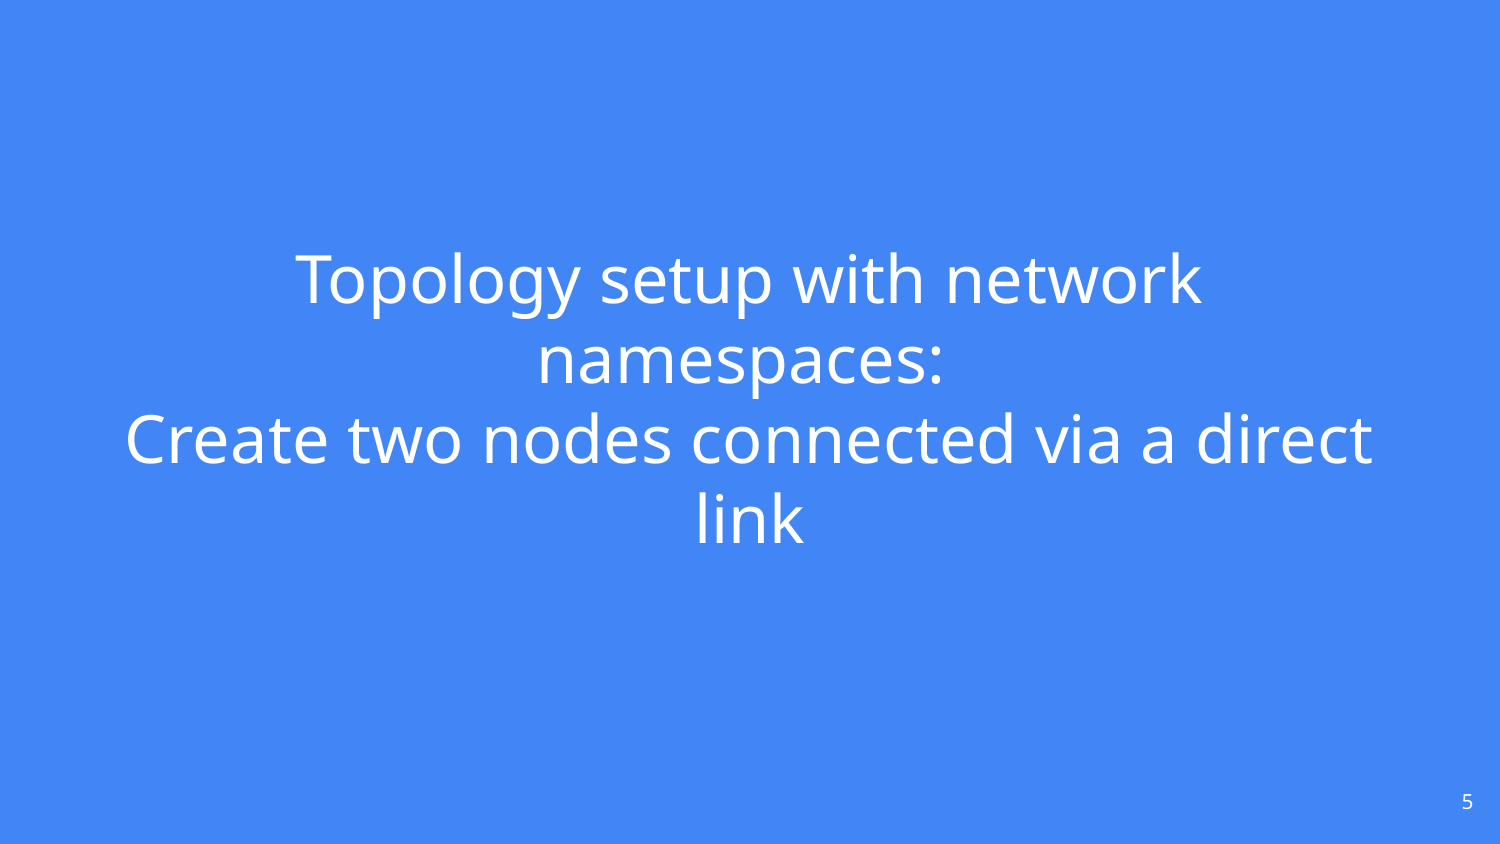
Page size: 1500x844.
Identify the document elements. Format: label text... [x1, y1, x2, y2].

text_box Topology setup with network namespaces: Create two nodes connected via a direct link [75, 313, 1425, 480]
text_box <number> [1398, 770, 1489, 835]
